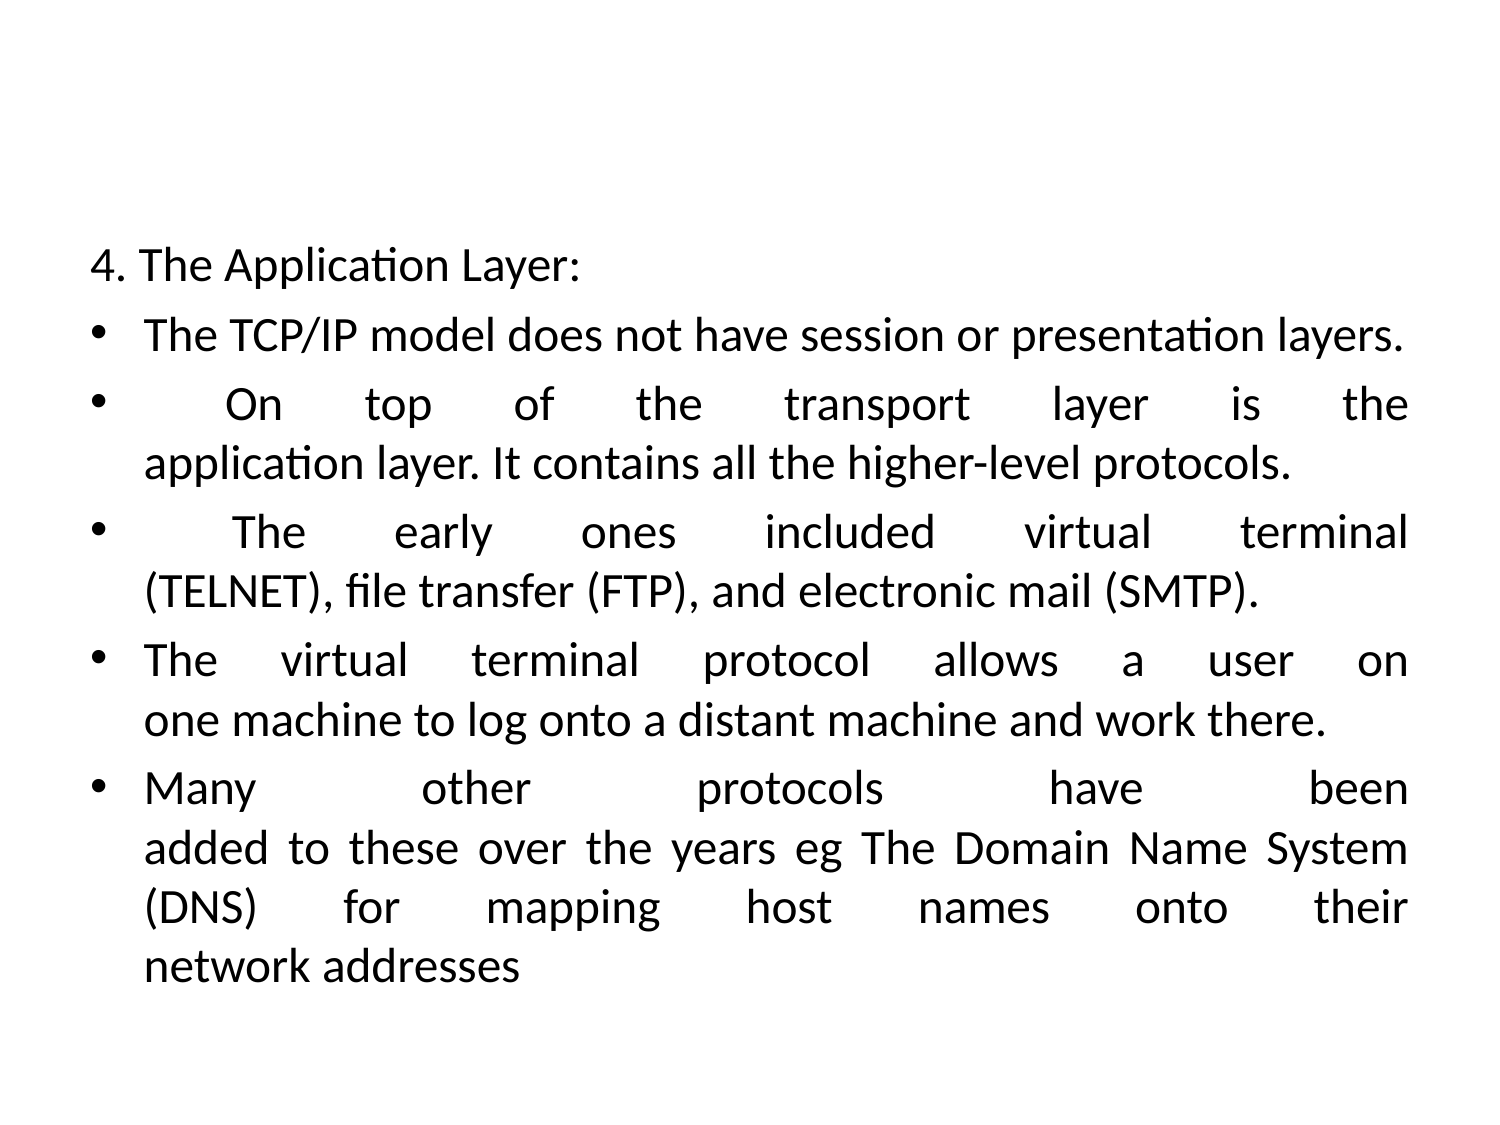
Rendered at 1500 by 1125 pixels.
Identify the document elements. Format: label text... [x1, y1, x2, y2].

list 4. The Application Layer: The TCP/IP model does not have session or presentation layers. On top of the transport layer is the application layer. It contains all the higher-level protocols. The early ones included virtual terminal (TELNET), file transfer (FTP), and electronic mail (SMTP). The virtual terminal protocol allows a user on one machine to log onto a distant machine and work there. Many other protocols have been added to these over the years eg The Domain Name System (DNS) for mapping host names onto their network addresses [75, 224, 1425, 1038]
